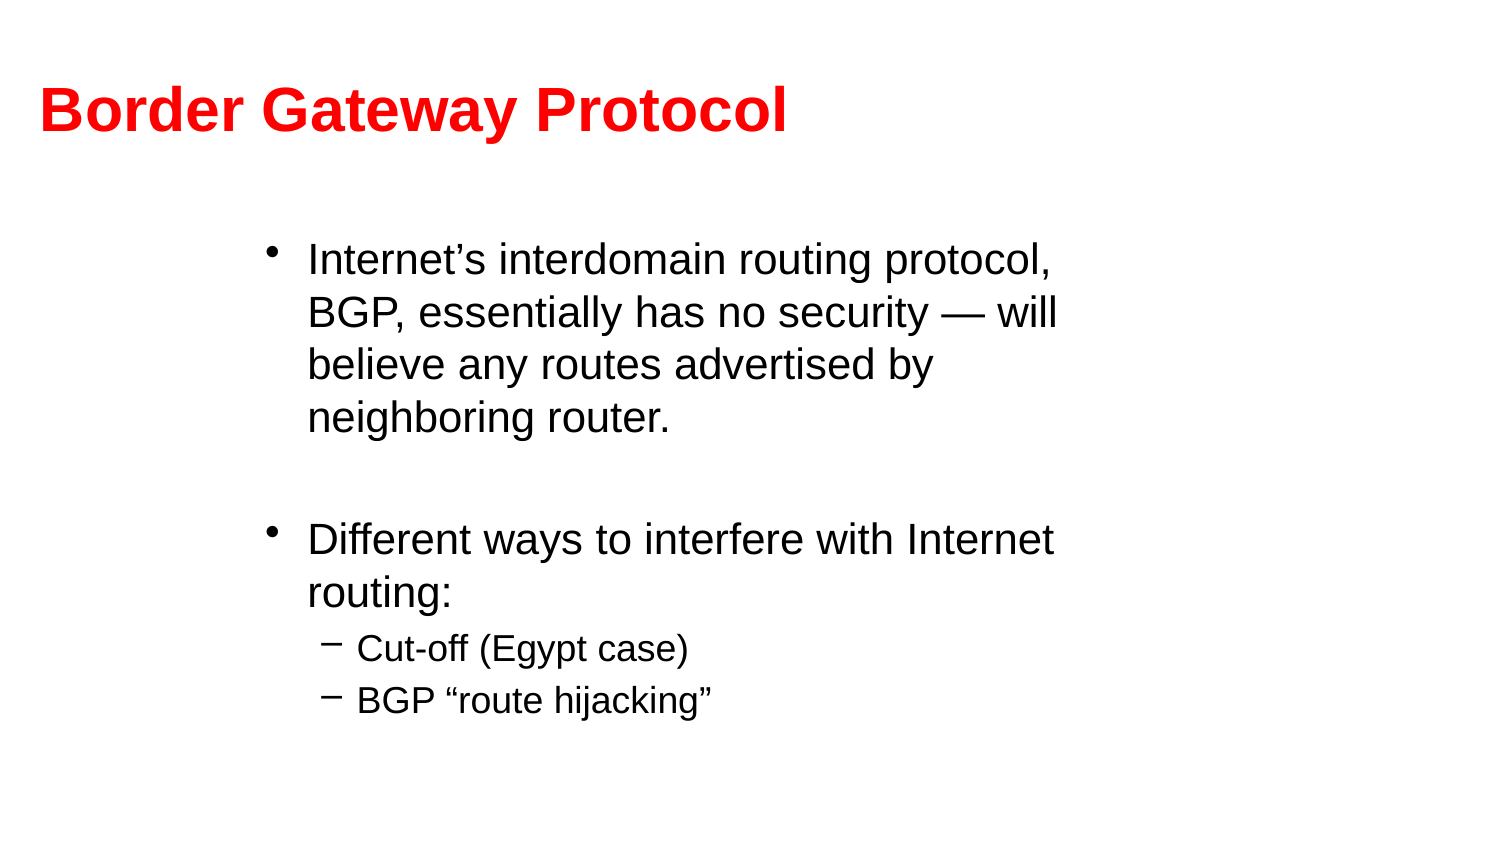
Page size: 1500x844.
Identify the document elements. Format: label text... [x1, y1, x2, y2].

title Border Gateway Protocol [24, 35, 1463, 177]
list Internet’s interdomain routing protocol, BGP, essentially has no security — will believe any routes advertised by neighboring router. Different ways to interfere with Internet routing: Cut-off (Egypt case) BGP “route hijacking” [250, 223, 1122, 759]
